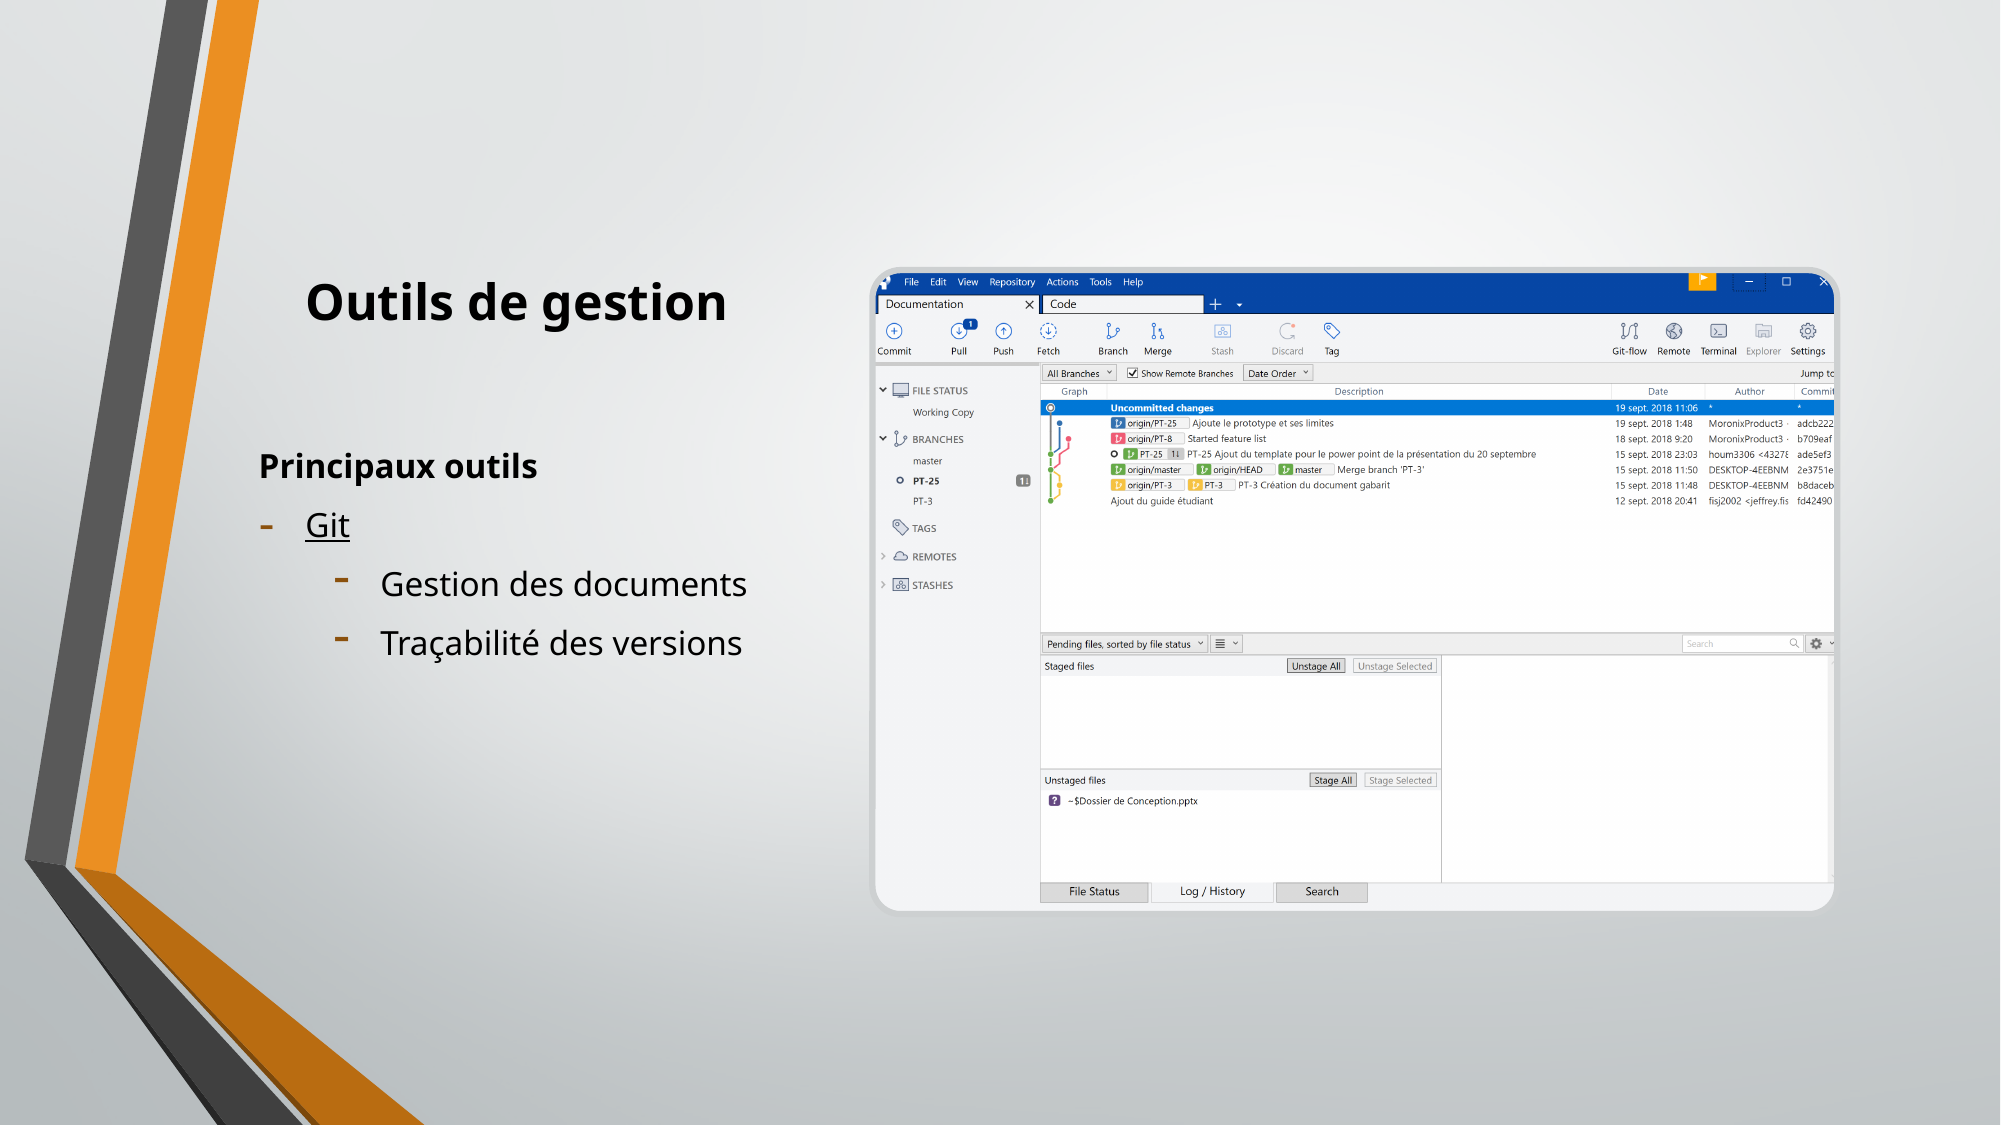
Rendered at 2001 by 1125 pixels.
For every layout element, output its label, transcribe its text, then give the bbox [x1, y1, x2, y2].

picture [872, 269, 1838, 915]
list Principaux outils Git Gestion des documents Traçabilité des versions [243, 437, 791, 950]
title Outils de gestion [243, 177, 791, 425]
